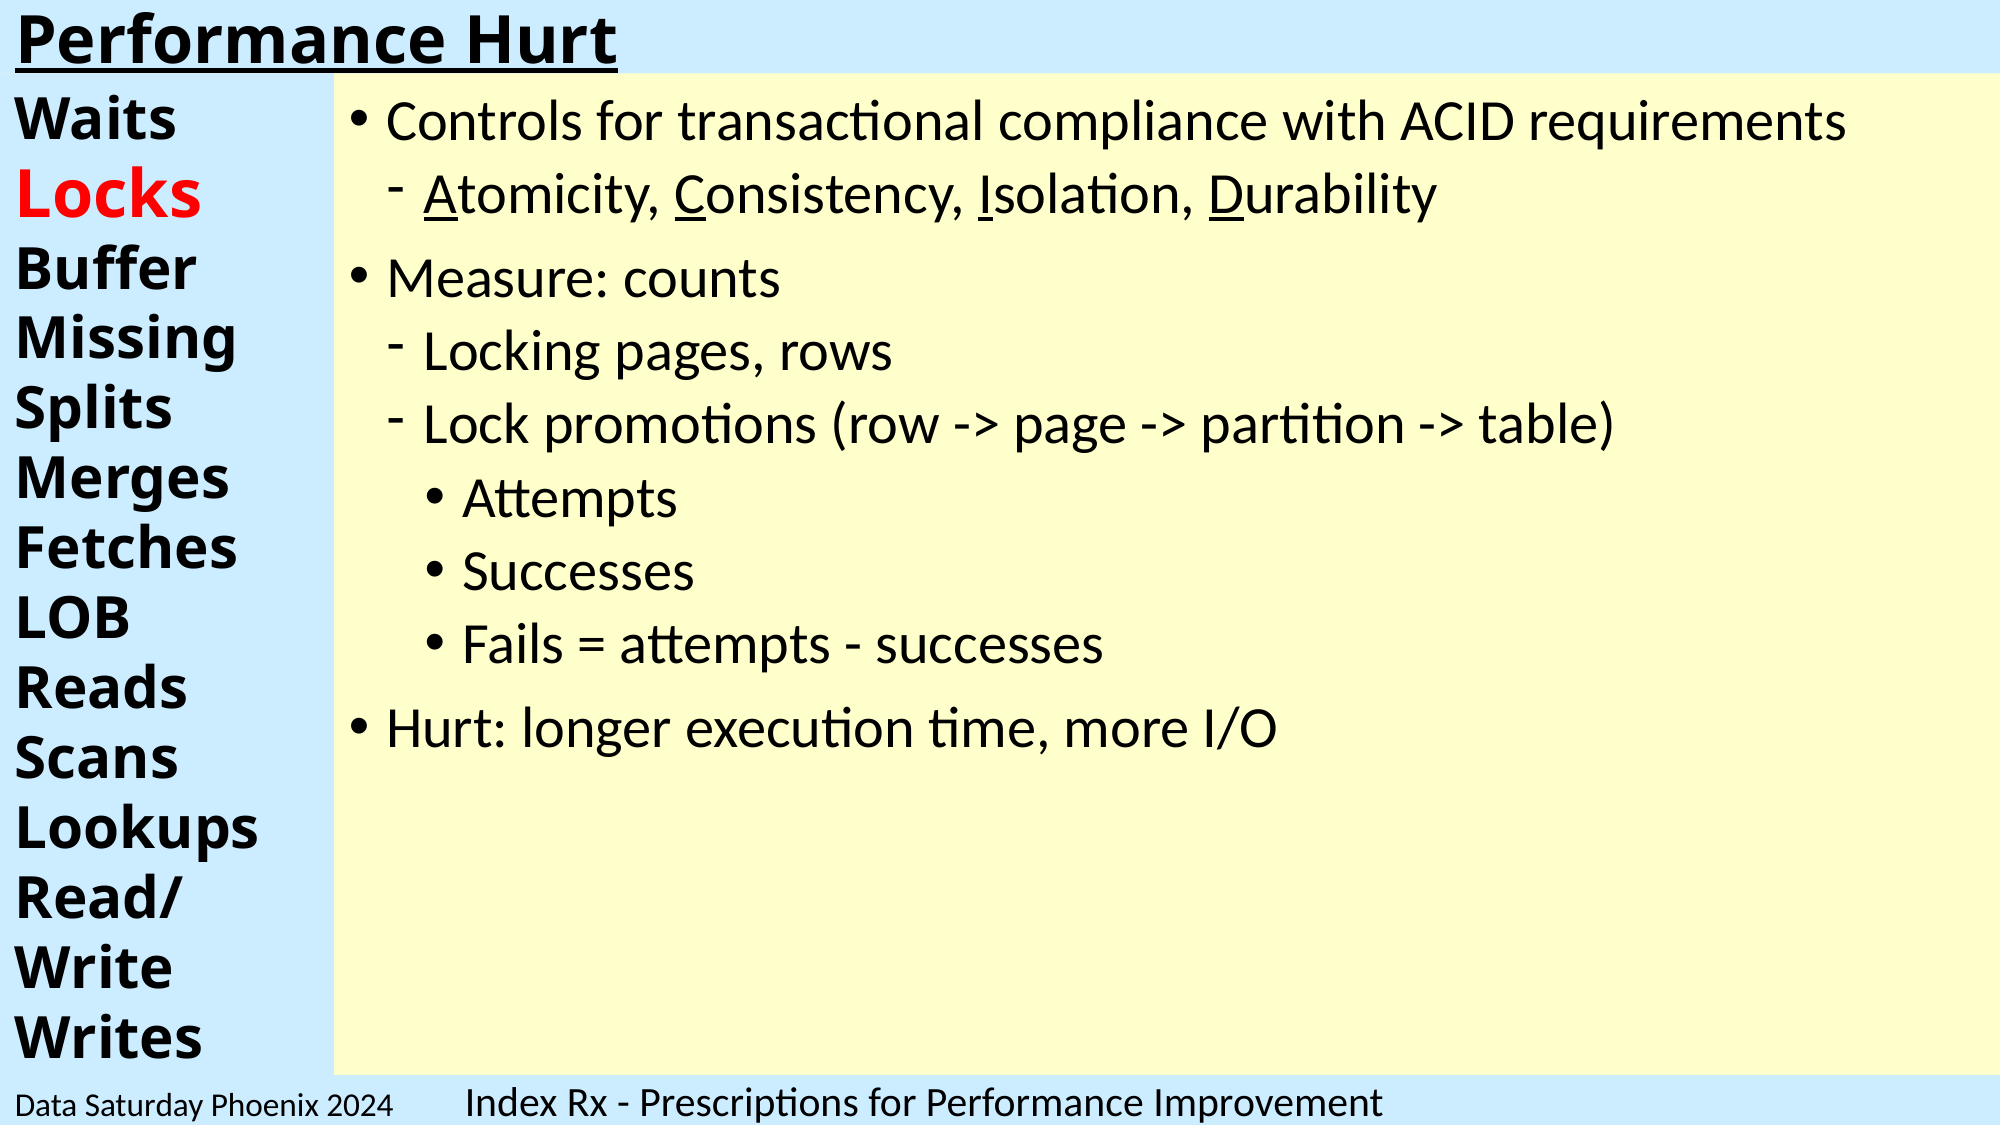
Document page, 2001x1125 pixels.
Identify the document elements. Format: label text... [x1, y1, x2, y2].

text_box Waits Locks Buffer Missing Splits Merges Fetches LOB Reads Scans Lookups Read/Write Writes [0, 73, 334, 1075]
list Controls for transactional compliance with ACID requirements Atomicity, Consistency, Isolation, Durability Measure: counts Locking pages, rows Lock promotions (row -> page -> partition -> table) Attempts Successes Fails = attempts - successes Hurt: longer execution time, more I/O [334, 74, 2000, 1077]
title Performance Hurt [0, 0, 2000, 74]
